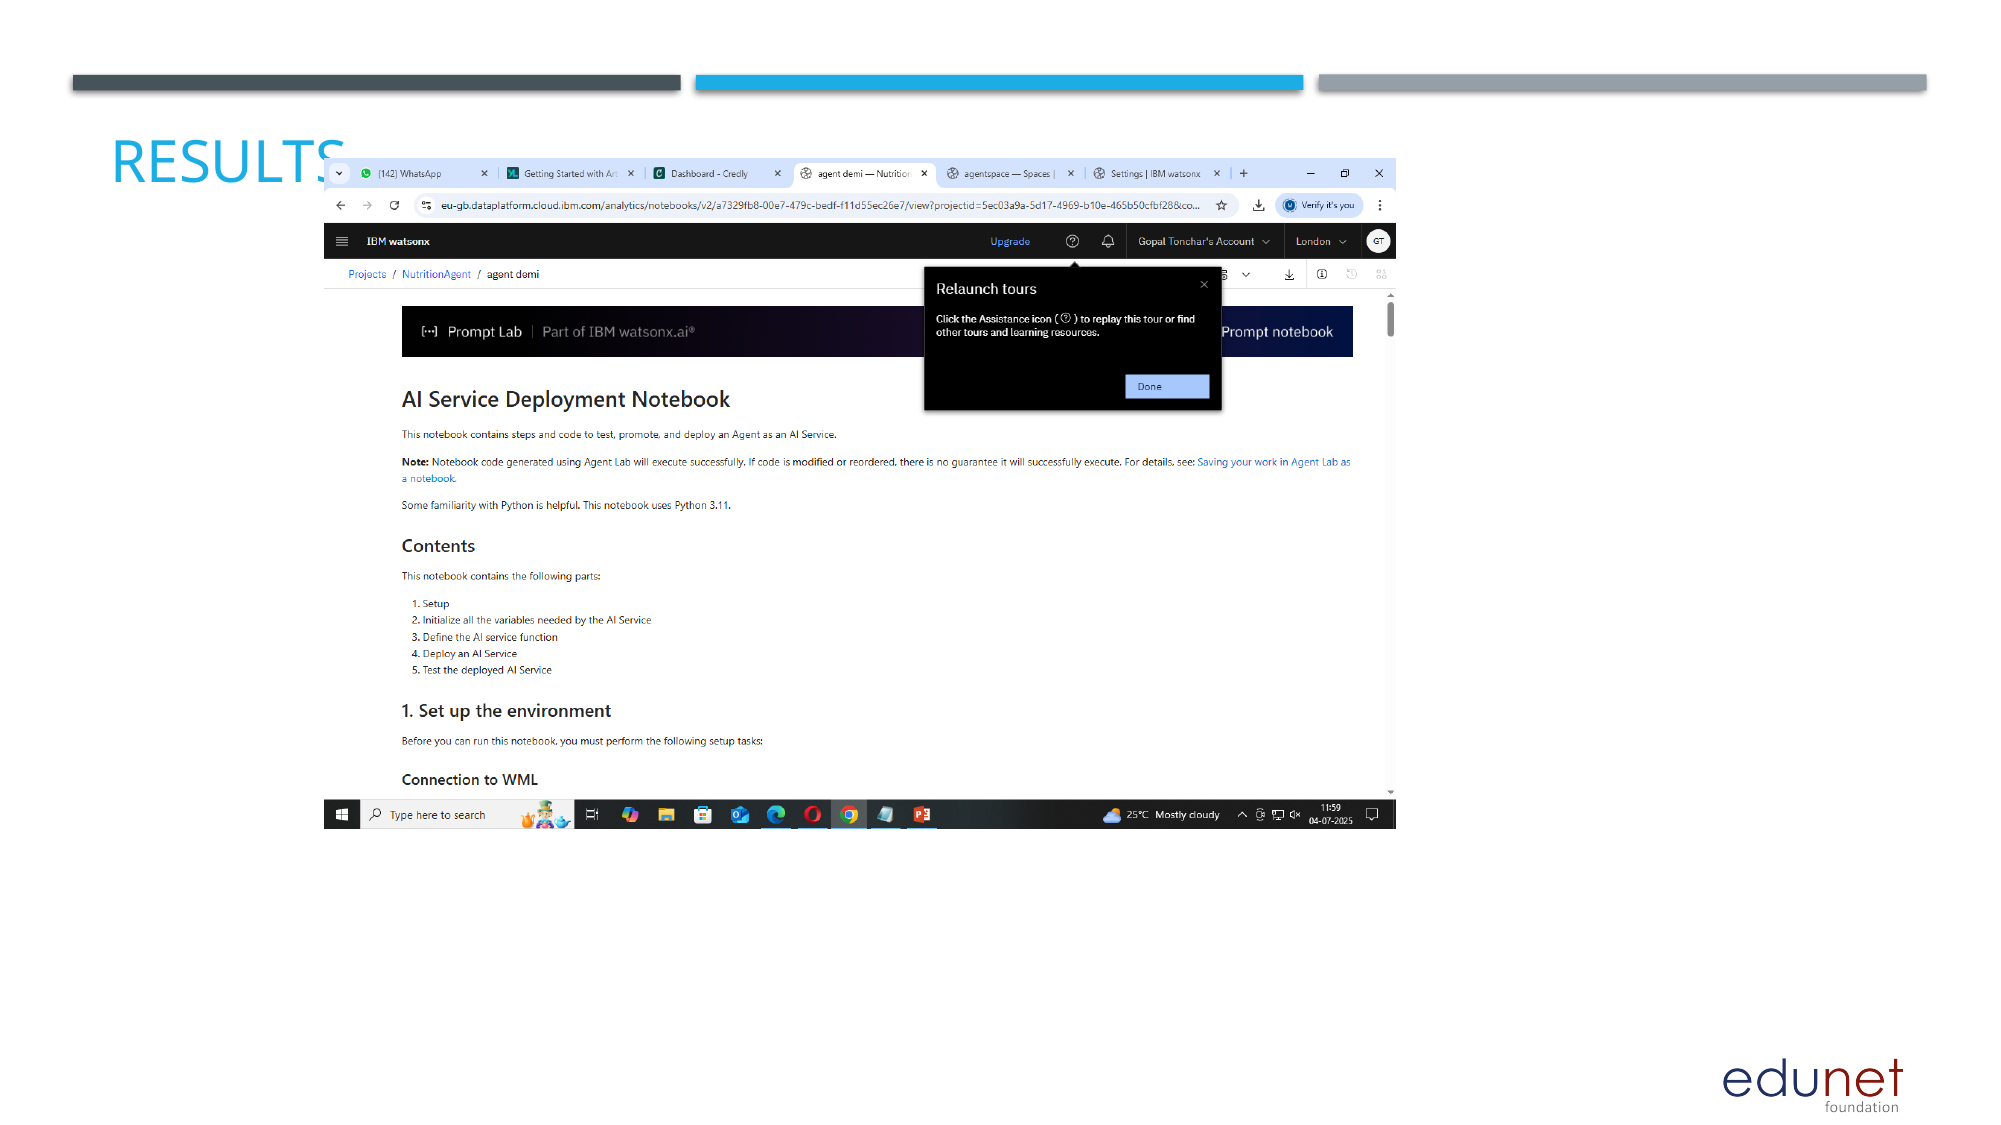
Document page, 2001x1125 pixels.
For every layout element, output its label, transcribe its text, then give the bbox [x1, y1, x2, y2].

picture [1719, 1056, 1905, 1116]
picture [323, 158, 1397, 829]
title Results [95, 115, 1905, 203]
